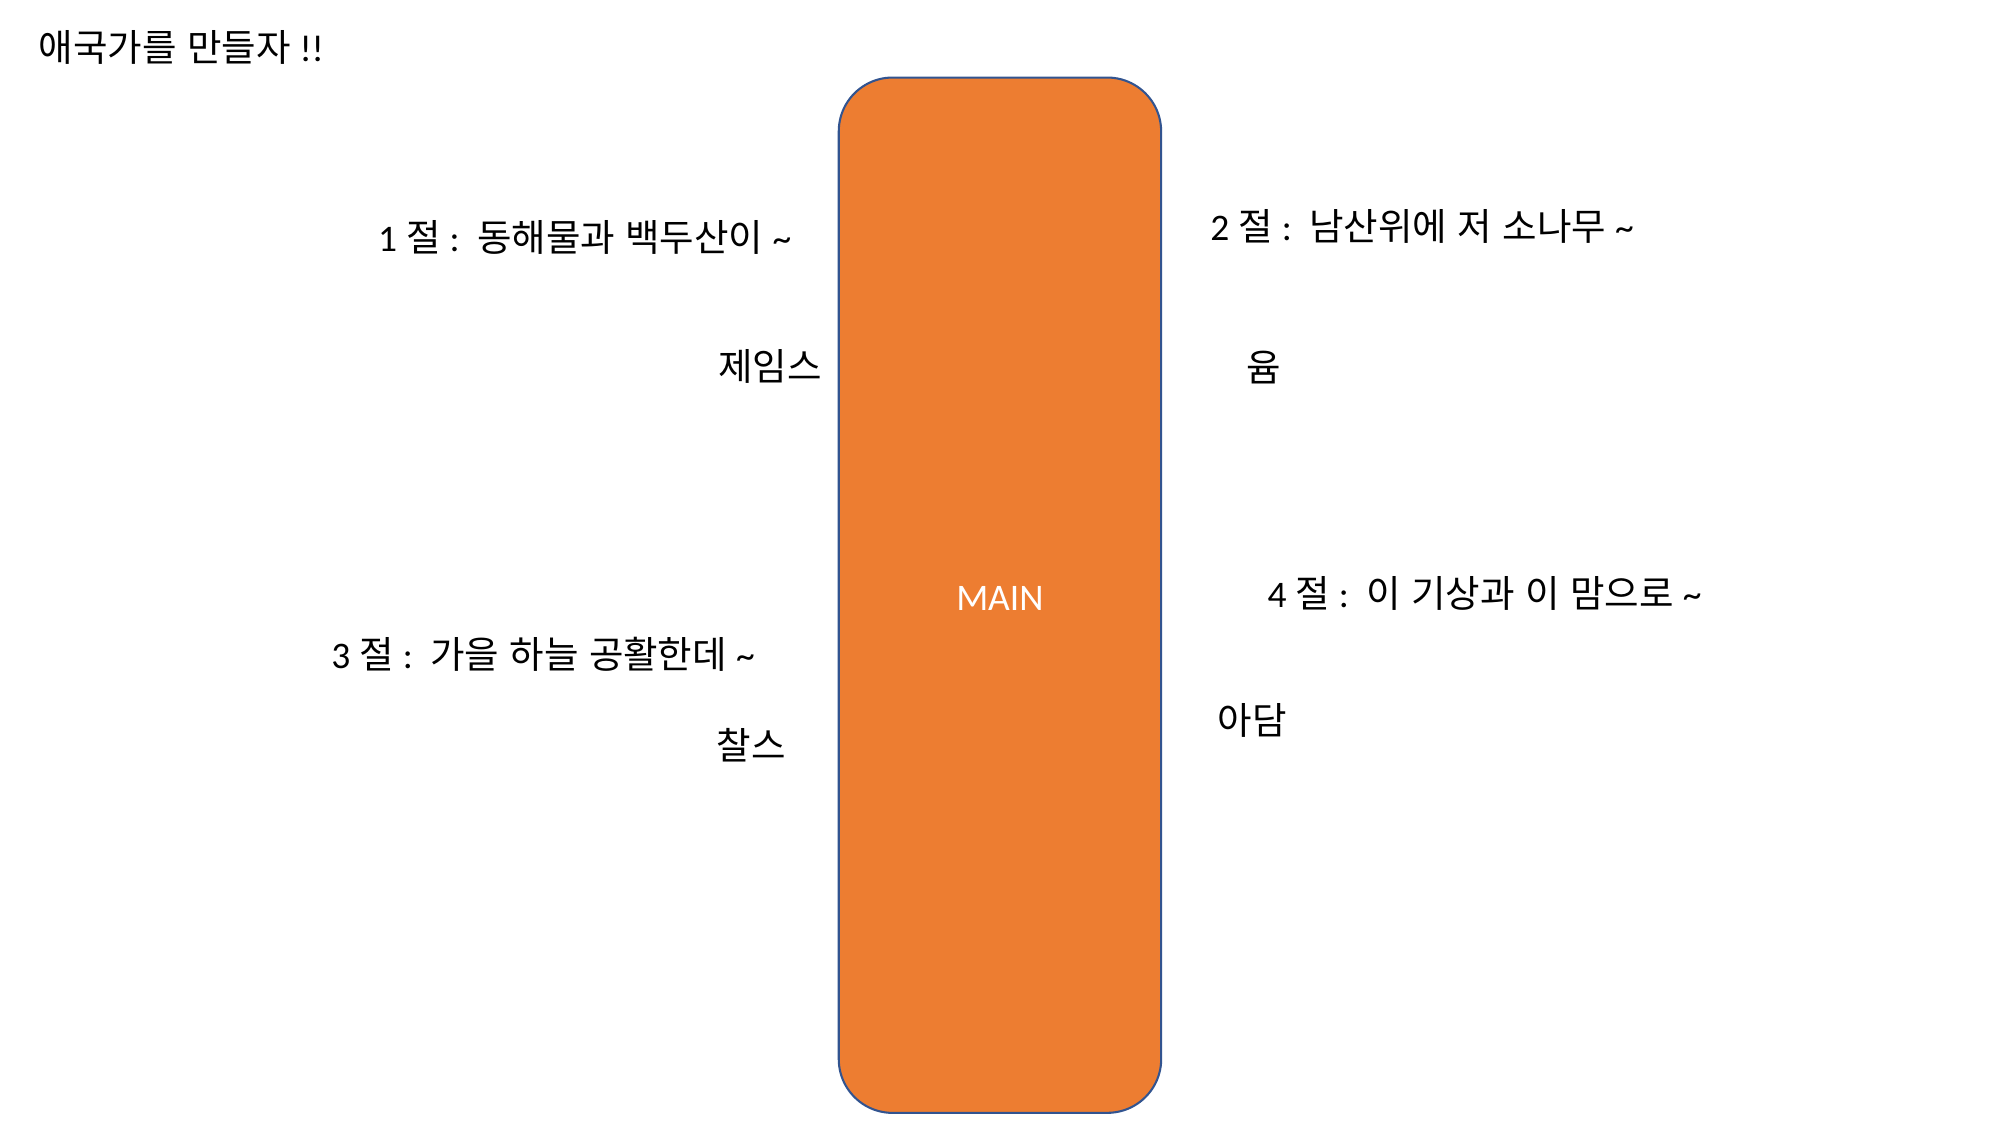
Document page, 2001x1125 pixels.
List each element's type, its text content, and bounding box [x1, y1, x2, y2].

text_box 3절: 가을 하늘 공활한데~ [316, 623, 998, 684]
text_box 애국가를 만들자!! [23, 16, 340, 77]
text_box 찰스 [701, 714, 801, 775]
text_box MAIN [837, 76, 1163, 1114]
text_box 2절: 남산위에 저 소나무~ [1195, 195, 1877, 256]
text_box 윰 [1231, 336, 1296, 396]
text_box 1절: 동해물과 백두산이~ [363, 206, 1045, 266]
text_box 제임스 [703, 335, 837, 396]
text_box 아담 [1203, 689, 1302, 750]
text_box 4절: 이 기상과 이 맘으로~ [1252, 562, 1934, 623]
